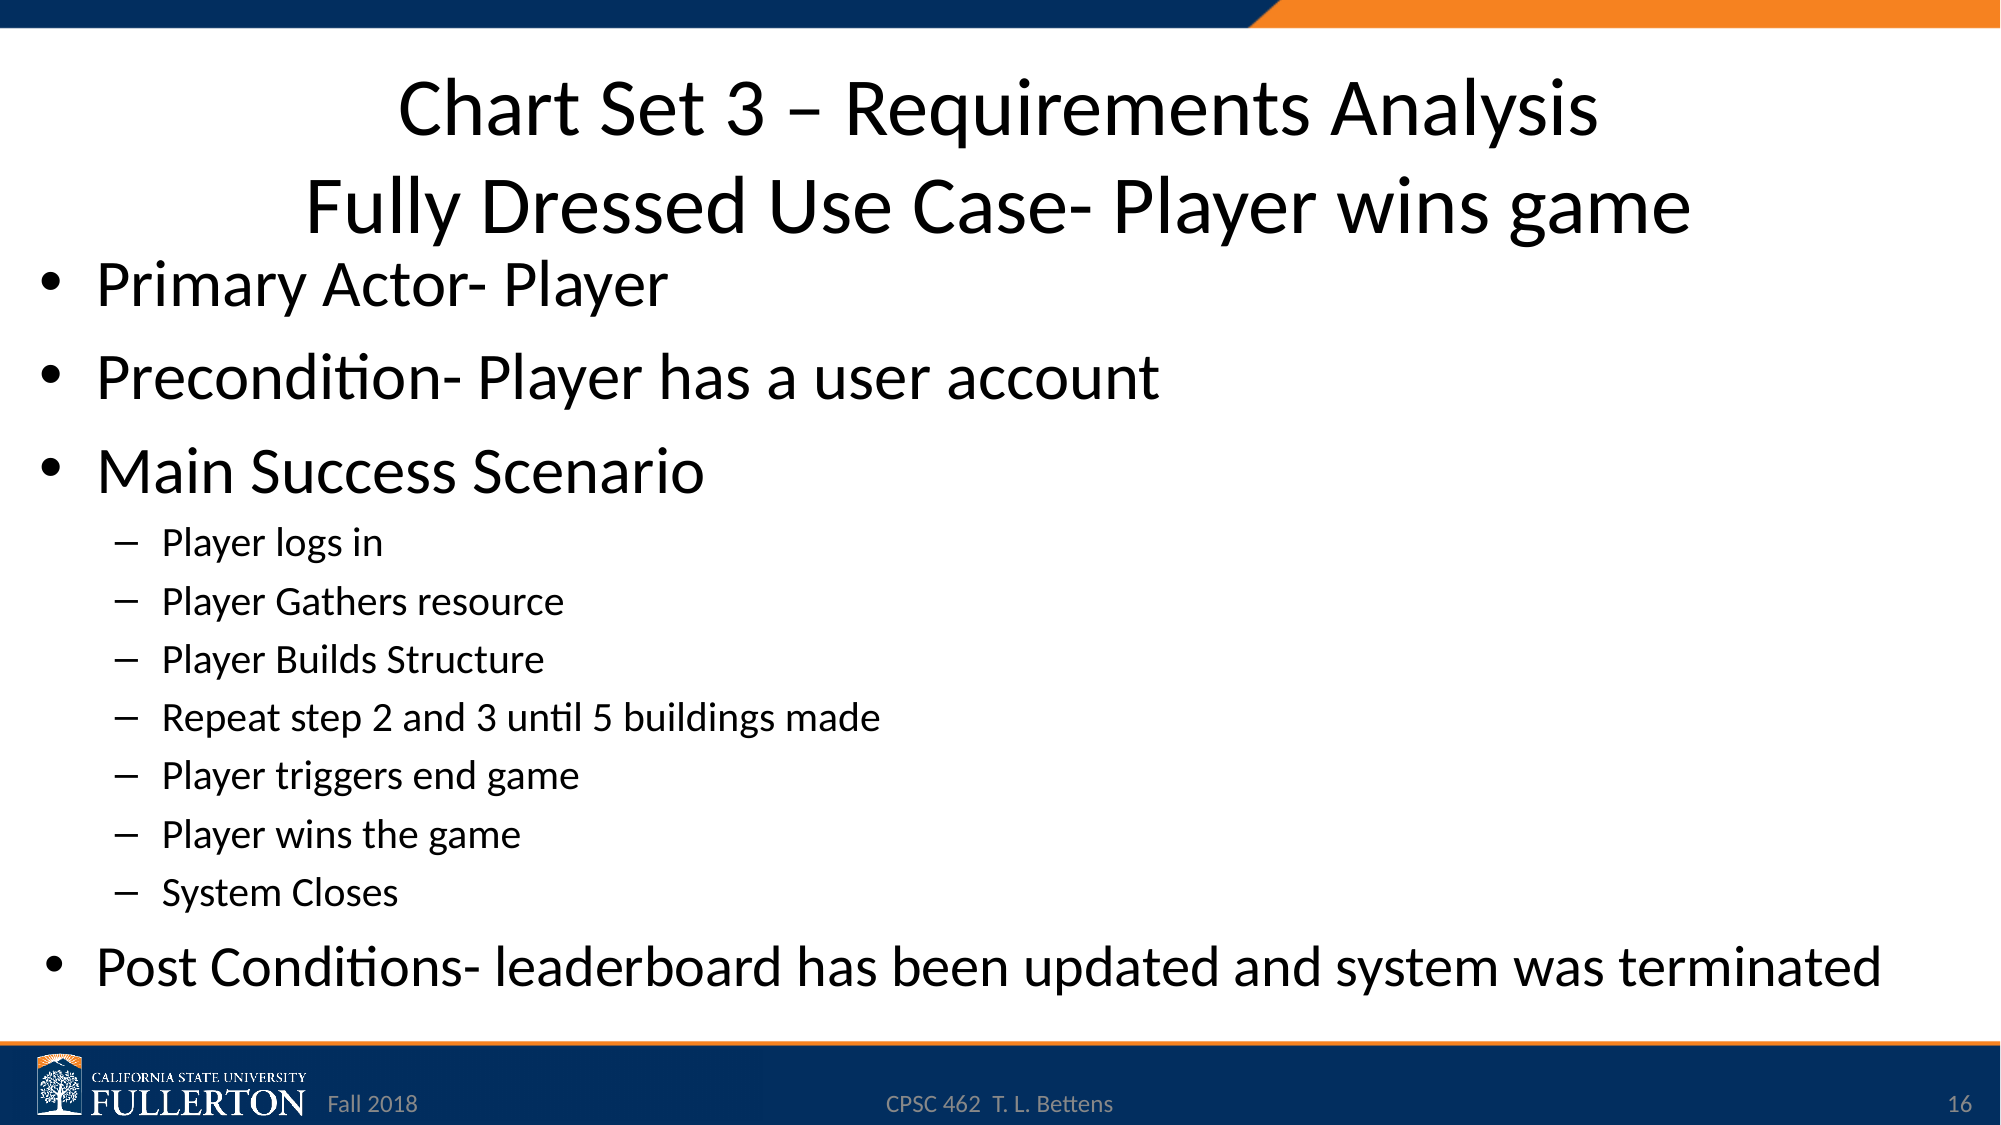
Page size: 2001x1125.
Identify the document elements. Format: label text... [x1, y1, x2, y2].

slide_number ‹#› [1537, 1042, 1988, 1125]
list Primary Actor- Player Precondition- Player has a user account Main Success Scenario Player logs in Player Gathers resource Player Builds Structure Repeat step 2 and 3 until 5 buildings made Player triggers end game Player wins the game System Closes Post Conditions- leaderboard has been updated and system was terminated [24, 233, 1975, 1039]
slide_number Fall 2018 [312, 1042, 662, 1125]
picture [0, 0, 2001, 1125]
title Chart Set 3 – Requirements Analysis Fully Dressed Use Case- Player wins game [24, 45, 1975, 233]
footer CPSC 462 T. L. Bettens [662, 1042, 1338, 1125]
